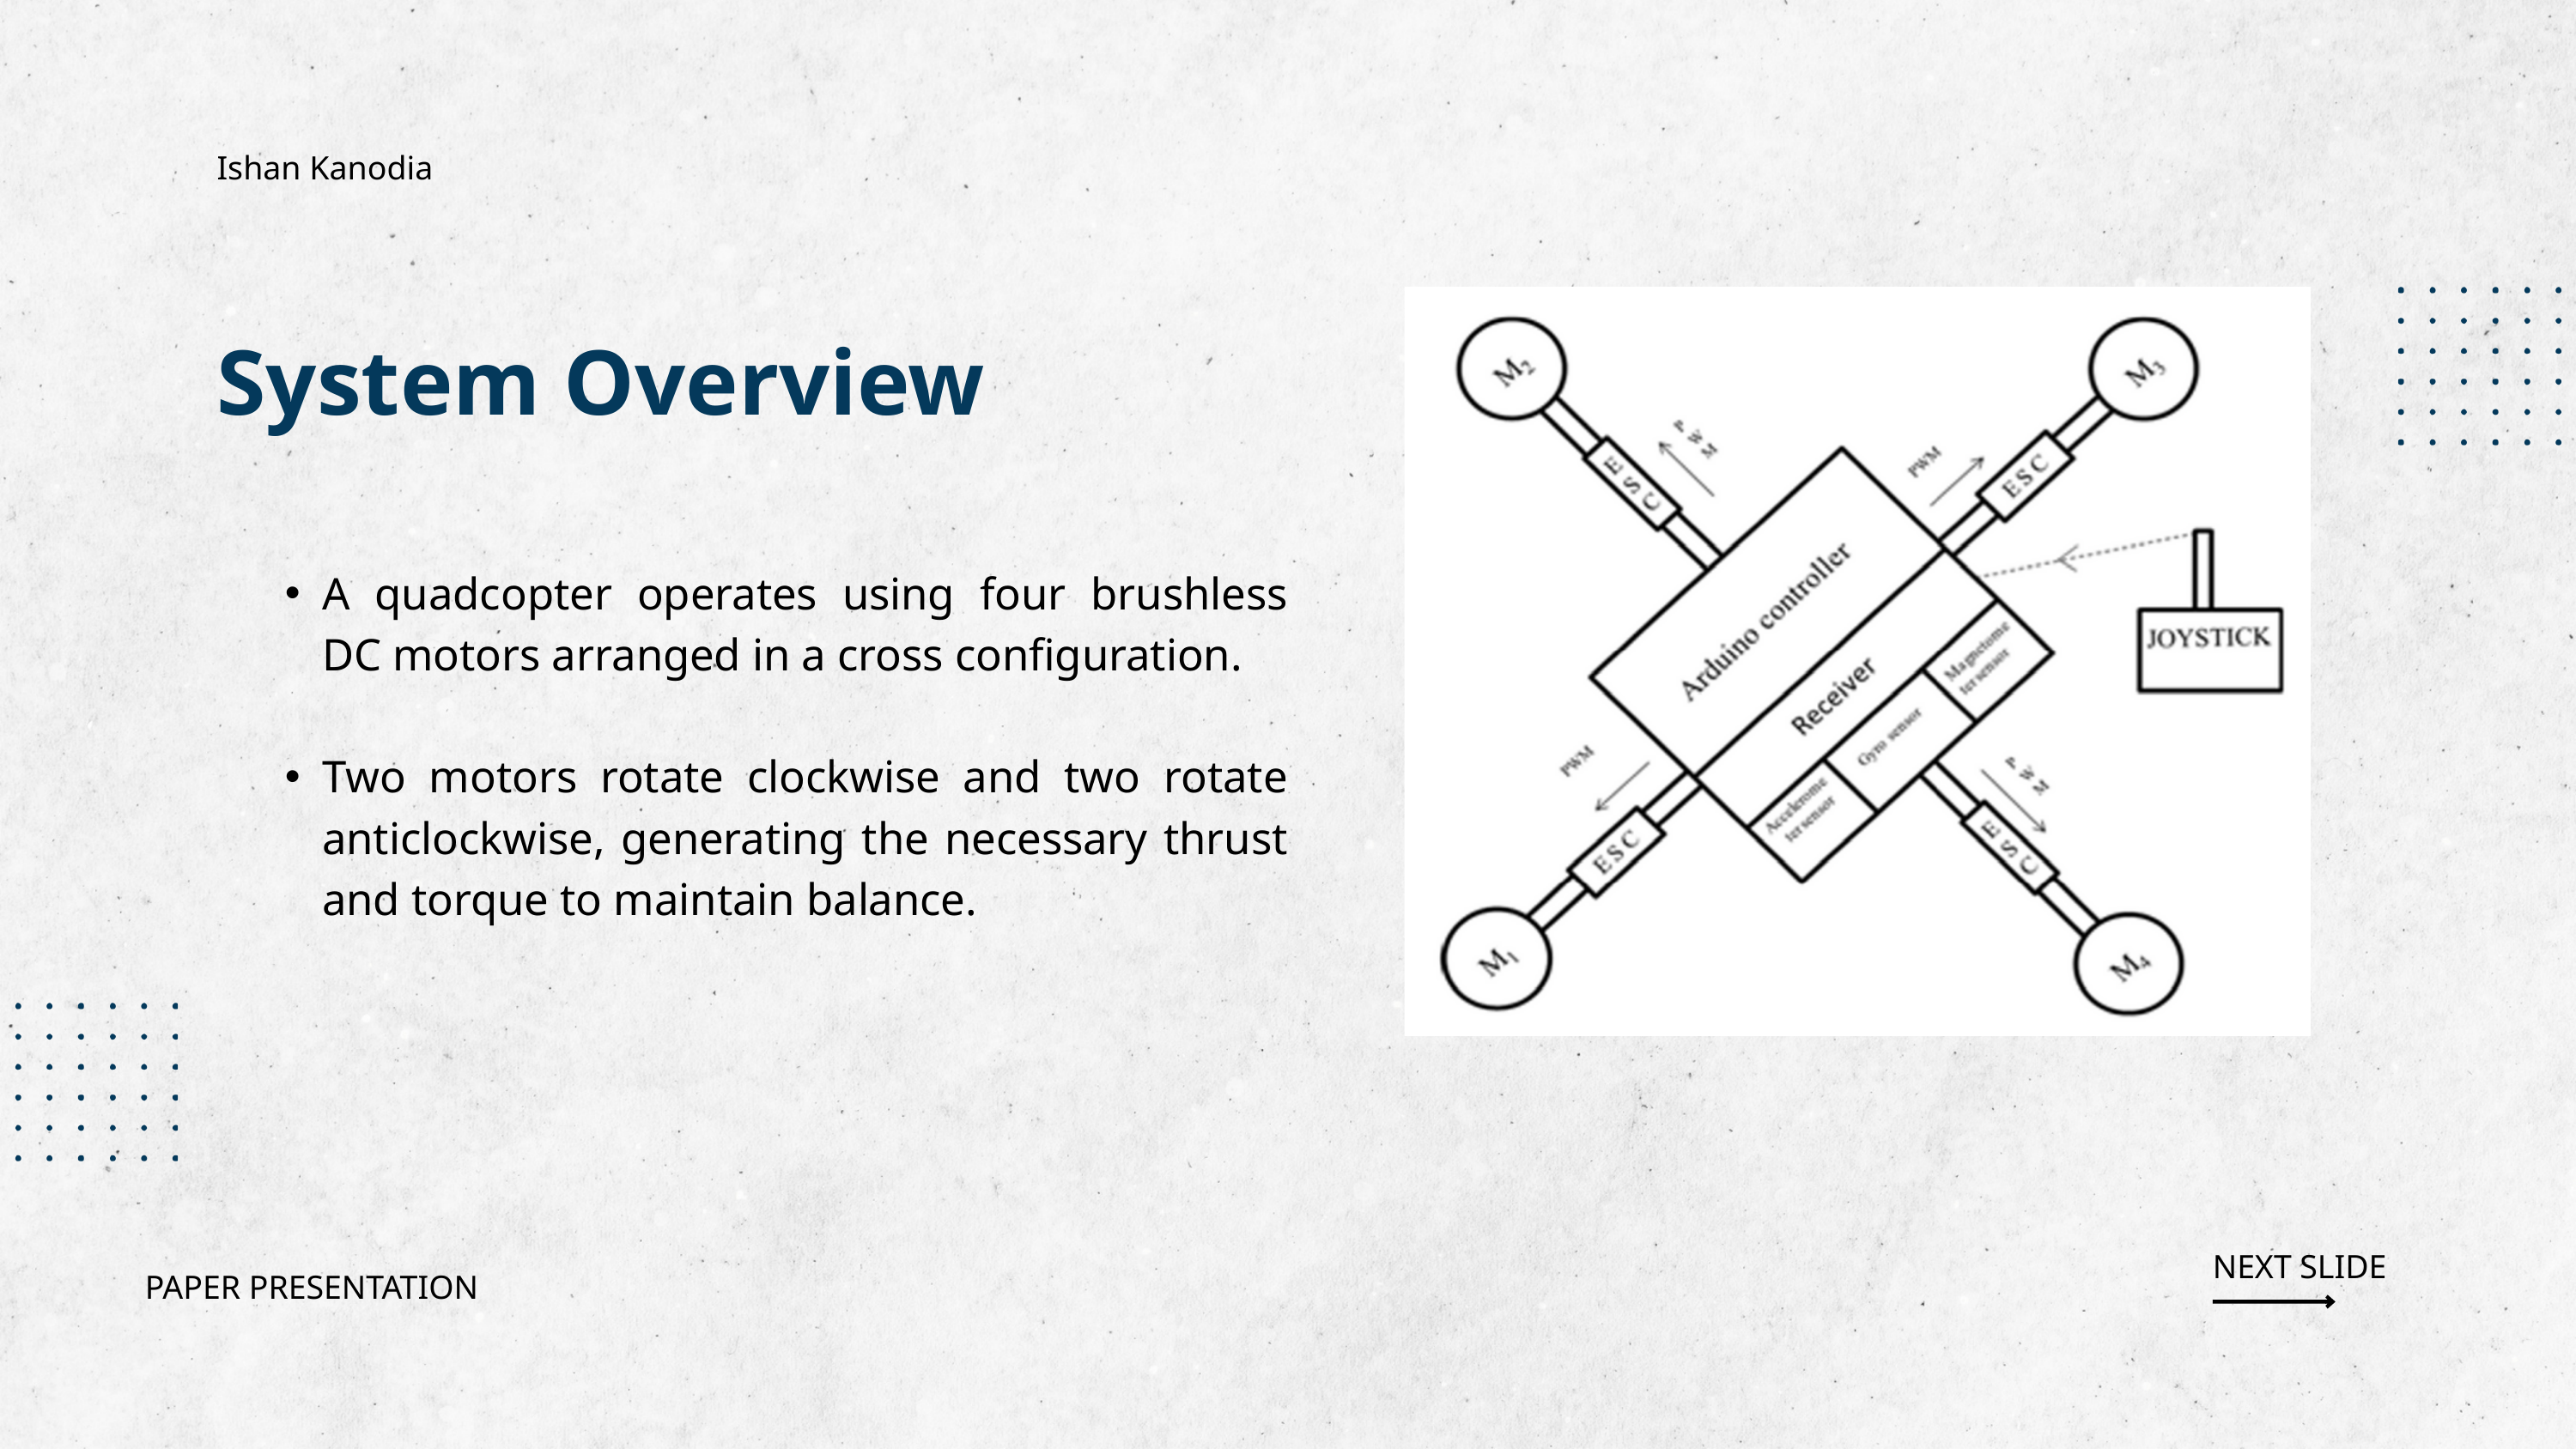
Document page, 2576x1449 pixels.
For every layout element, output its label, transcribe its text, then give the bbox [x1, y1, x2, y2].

text_box System Overview [216, 307, 1317, 433]
text_box [0, 1003, 179, 1161]
text_box [0, 0, 2576, 1449]
text_box A quadcopter operates using four brushless DC motors arranged in a cross configuration. Two motors rotate clockwise and two rotate anticlockwise, generating the necessary thrust and torque to maintain balance. [247, 557, 1288, 985]
text_box [2397, 287, 2576, 446]
text_box NEXT SLIDE [2212, 1240, 2432, 1285]
text_box [2212, 1295, 2336, 1308]
text_box [1404, 287, 2311, 1036]
text_box Ishan Kanodia [216, 141, 664, 187]
text_box PAPER PRESENTATION [144, 1260, 741, 1306]
